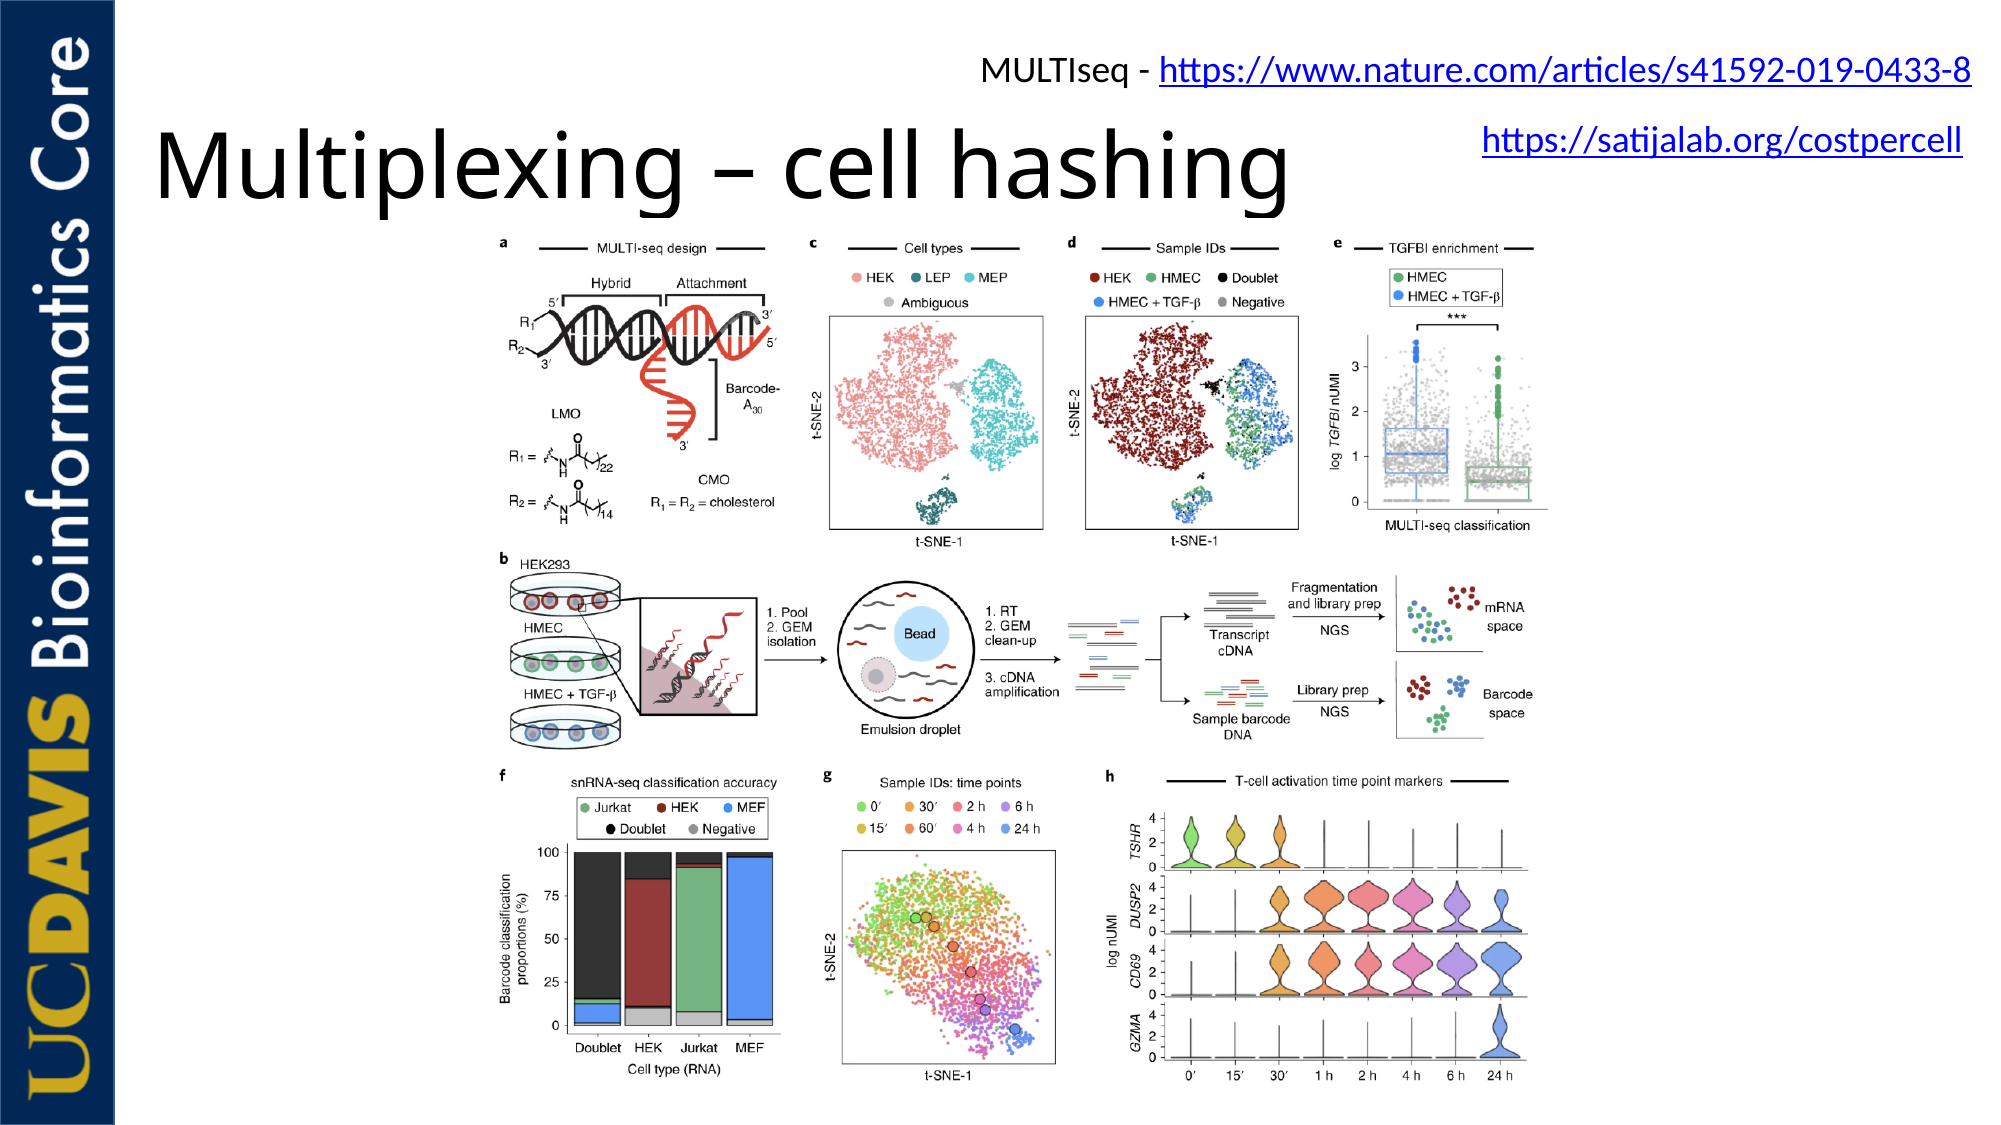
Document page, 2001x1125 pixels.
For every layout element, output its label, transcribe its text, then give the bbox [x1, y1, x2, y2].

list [477, 218, 1563, 1096]
picture [8, 0, 112, 1121]
text_box MULTIseq - https://www.nature.com/articles/s41592-019-0433-8 [965, 37, 1987, 98]
text_box https://satijalab.org/costpercell [1466, 107, 1978, 168]
title Multiplexing – cell hashing [137, 59, 1863, 278]
